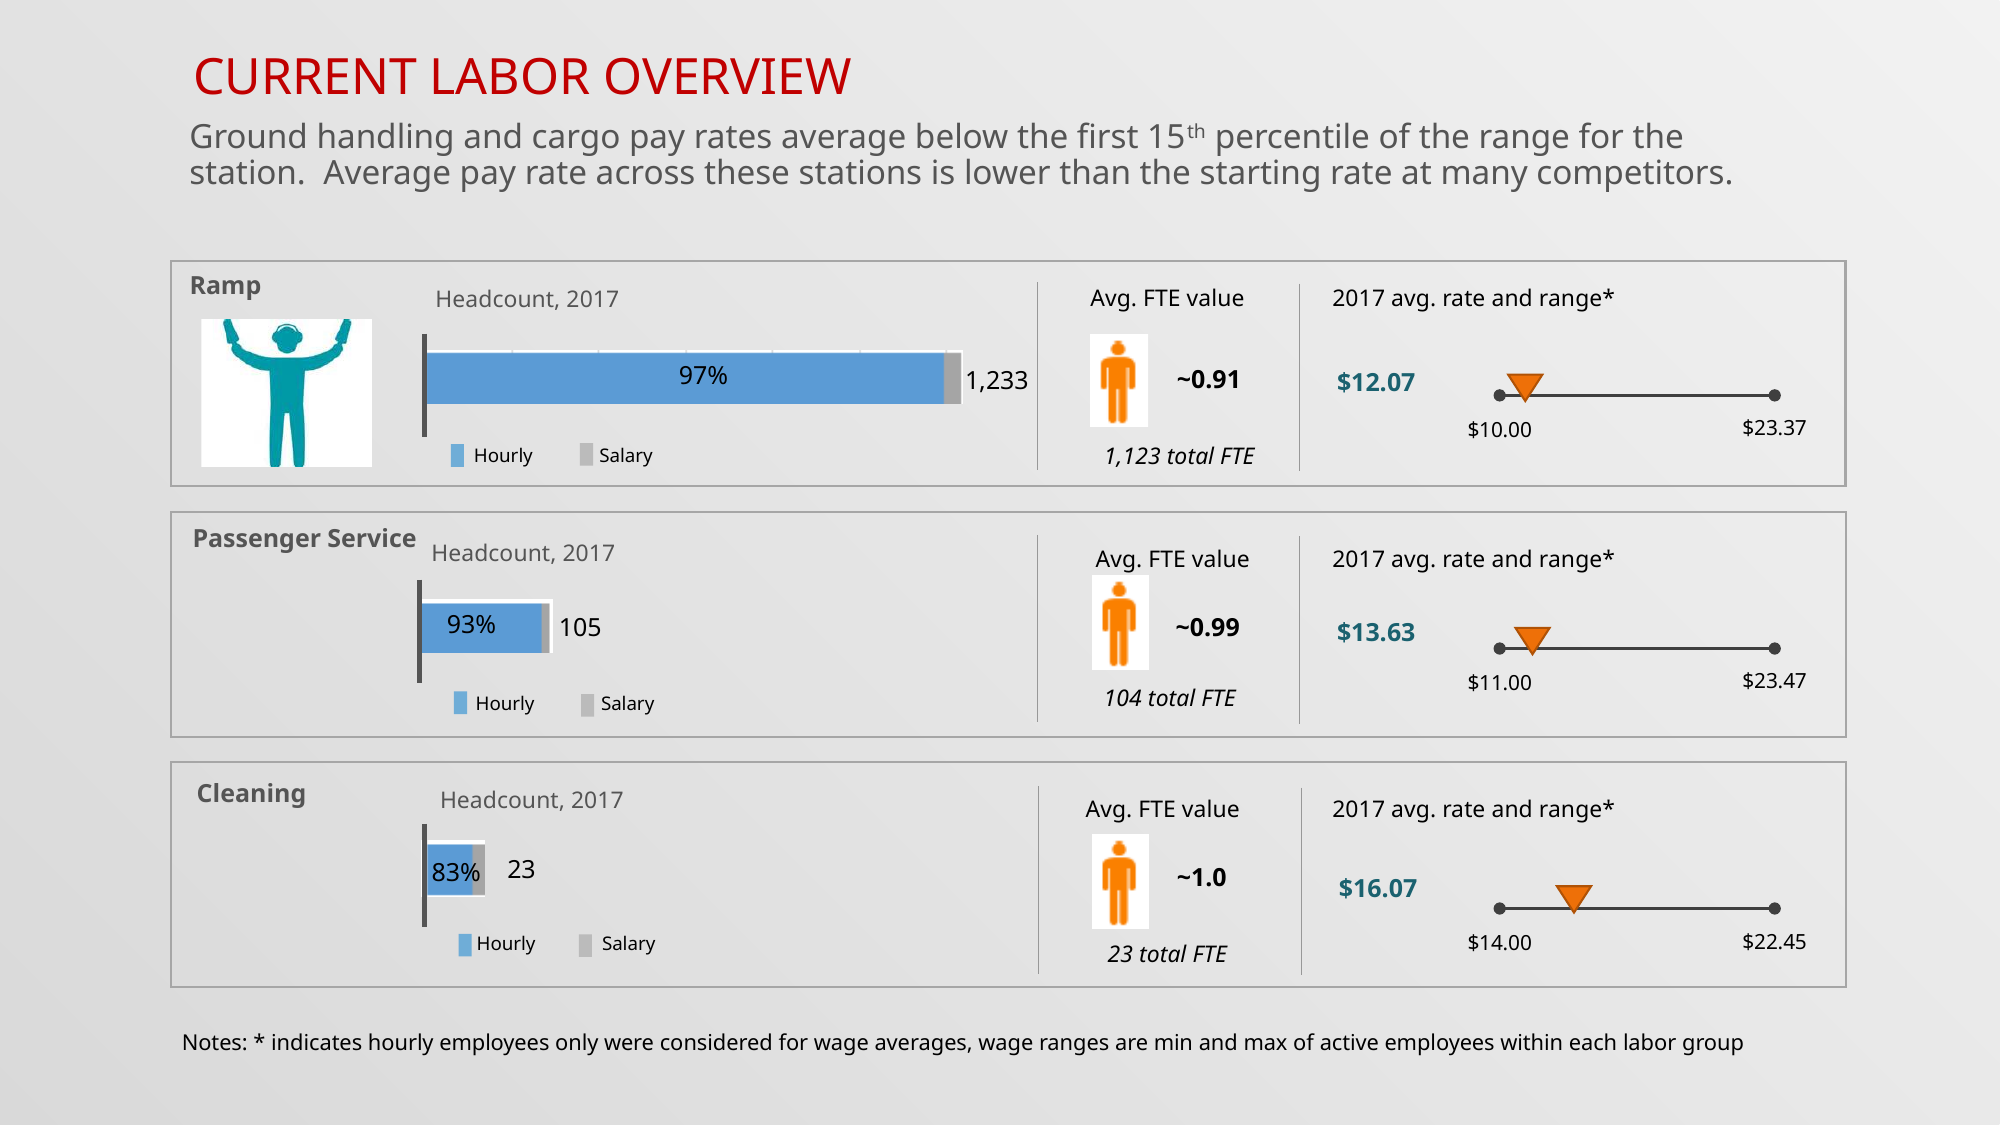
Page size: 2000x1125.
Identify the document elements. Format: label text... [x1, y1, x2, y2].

text_box 1,233 [963, 360, 1037, 403]
picture [420, 599, 553, 653]
text_box [1506, 373, 1545, 395]
text_box ~1.0 [1162, 854, 1294, 900]
text_box Headcount, 2017 [420, 280, 635, 320]
text_box Ground handling and cargo pay rates average below the first 15th percentile of the range for the station. Average pay rate across these stations is lower than the starting rate at many competitors. [174, 112, 1825, 199]
text_box ~0.99 [1160, 604, 1293, 650]
text_box Current labor overview [178, 37, 1779, 112]
text_box Avg. FTE value [1075, 276, 1260, 319]
text_box [170, 761, 1847, 988]
picture [425, 840, 485, 897]
text_box Salary [584, 438, 687, 474]
text_box Hourly [459, 439, 561, 474]
picture [1092, 575, 1149, 670]
text_box 1,123 total FTE [1089, 434, 1270, 477]
text_box Cleaning [181, 773, 322, 815]
text_box [578, 442, 584, 467]
text_box Ramp [174, 266, 277, 308]
text_box ~0.91 [1162, 356, 1294, 402]
text_box Notes: * indicates hourly employees only were considered for wage averages, wage ranges are min and max of active employees within each labor group [167, 1020, 1850, 1062]
picture [1086, 334, 1149, 444]
picture [425, 350, 963, 404]
text_box [170, 511, 1847, 738]
picture [201, 319, 372, 467]
text_box $23.37 [1727, 410, 1822, 448]
picture [1092, 834, 1149, 929]
text_box 1,233 [1038, 360, 1044, 403]
text_box Passenger Service [177, 518, 432, 561]
text_box $10.00 [1452, 412, 1547, 450]
text_box [1520, 396, 1530, 403]
text_box [170, 260, 1847, 487]
text_box 2017 avg. rate and range* [1317, 276, 1631, 319]
text_box [449, 443, 459, 468]
text_box $12.07 [1322, 362, 1456, 405]
